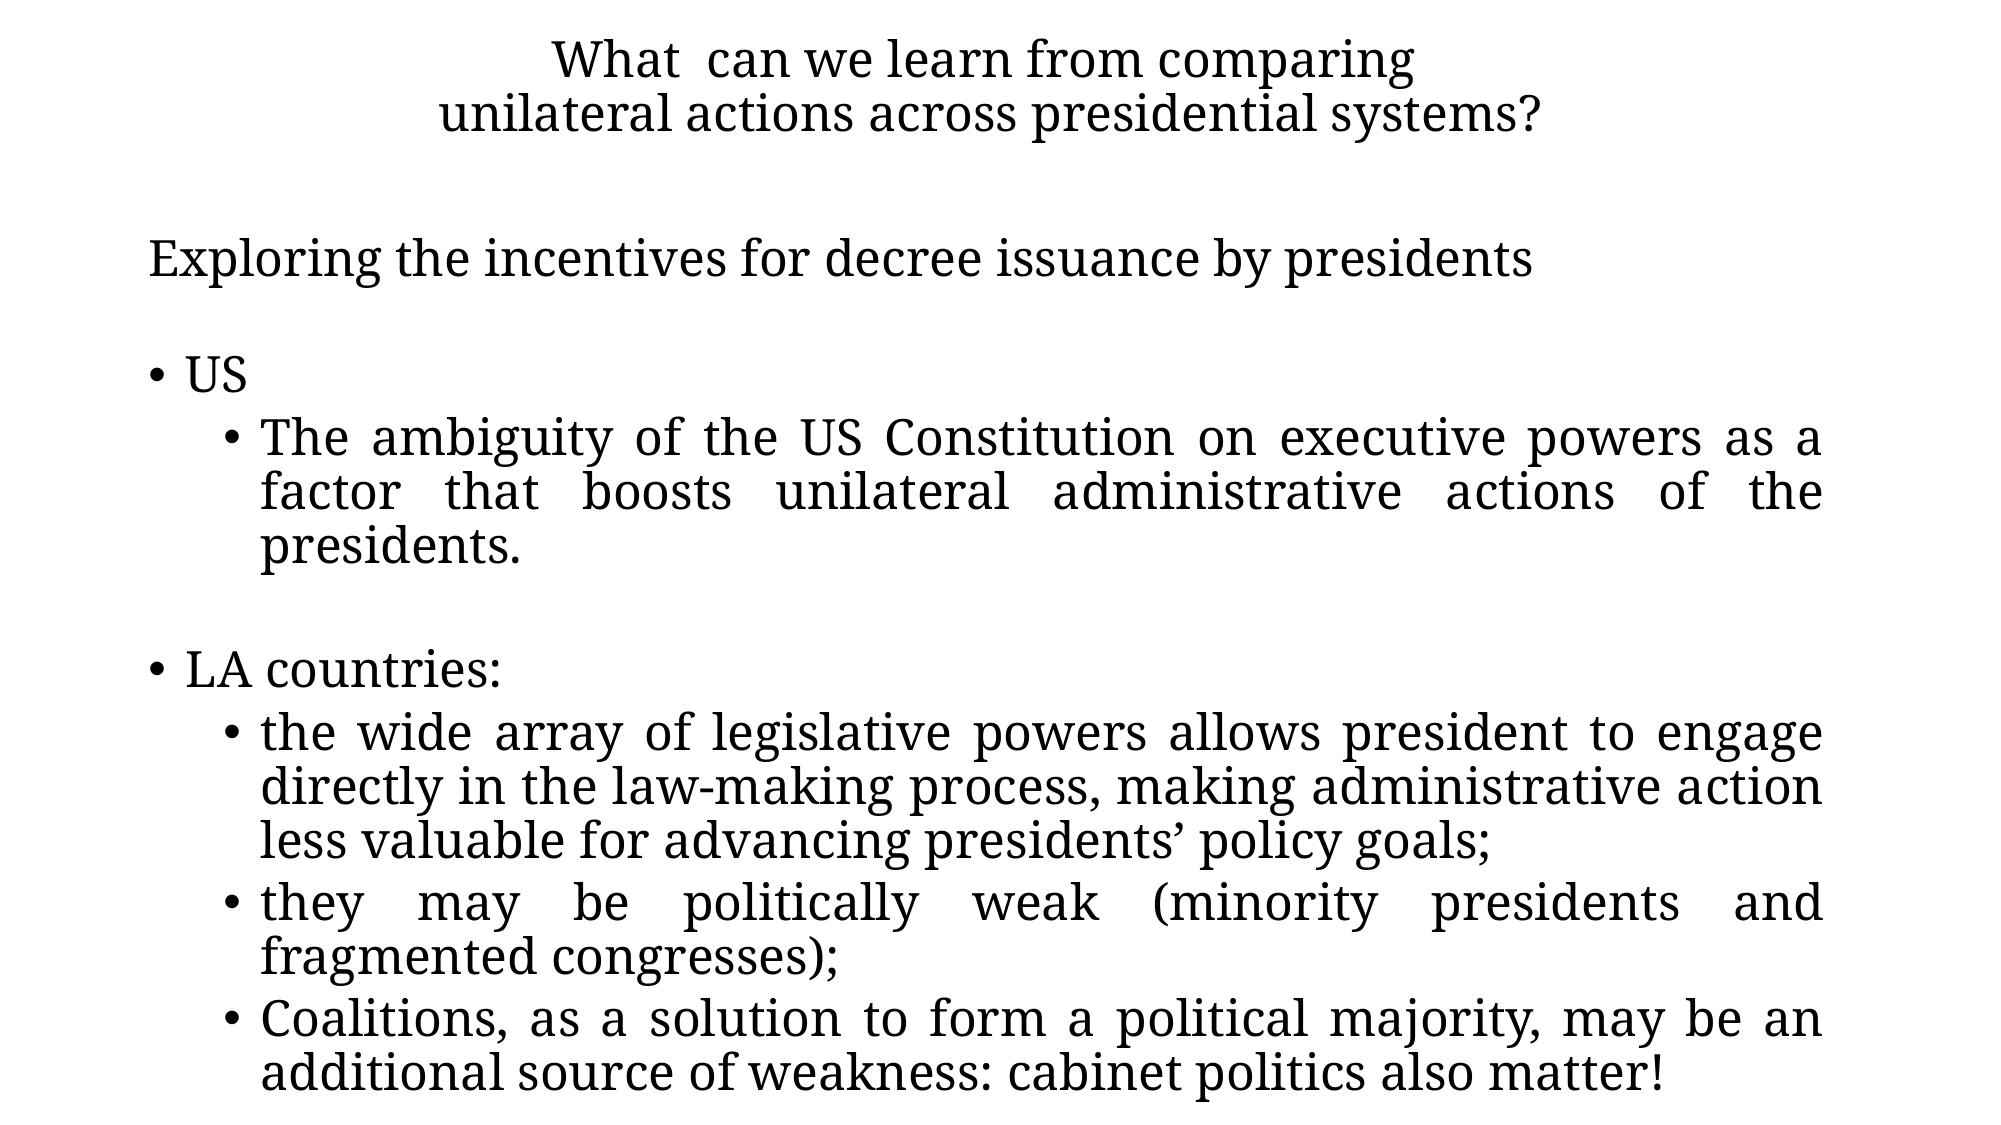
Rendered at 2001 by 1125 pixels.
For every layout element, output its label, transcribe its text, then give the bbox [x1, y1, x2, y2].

list Exploring the incentives for decree issuance by presidents US The ambiguity of the US Constitution on executive powers as a factor that boosts unilateral administrative actions of the presidents. LA countries: the wide array of legislative powers allows president to engage directly in the law-making process, making administrative action less valuable for advancing presidents’ policy goals; they may be politically weak (minority presidents and fragmented congresses); Coalitions, as a solution to form a political majority, may be an additional source of weakness: cabinet politics also matter! [133, 226, 1840, 1038]
title What can we learn from comparing unilateral actions across presidential systems? [249, 0, 1731, 178]
